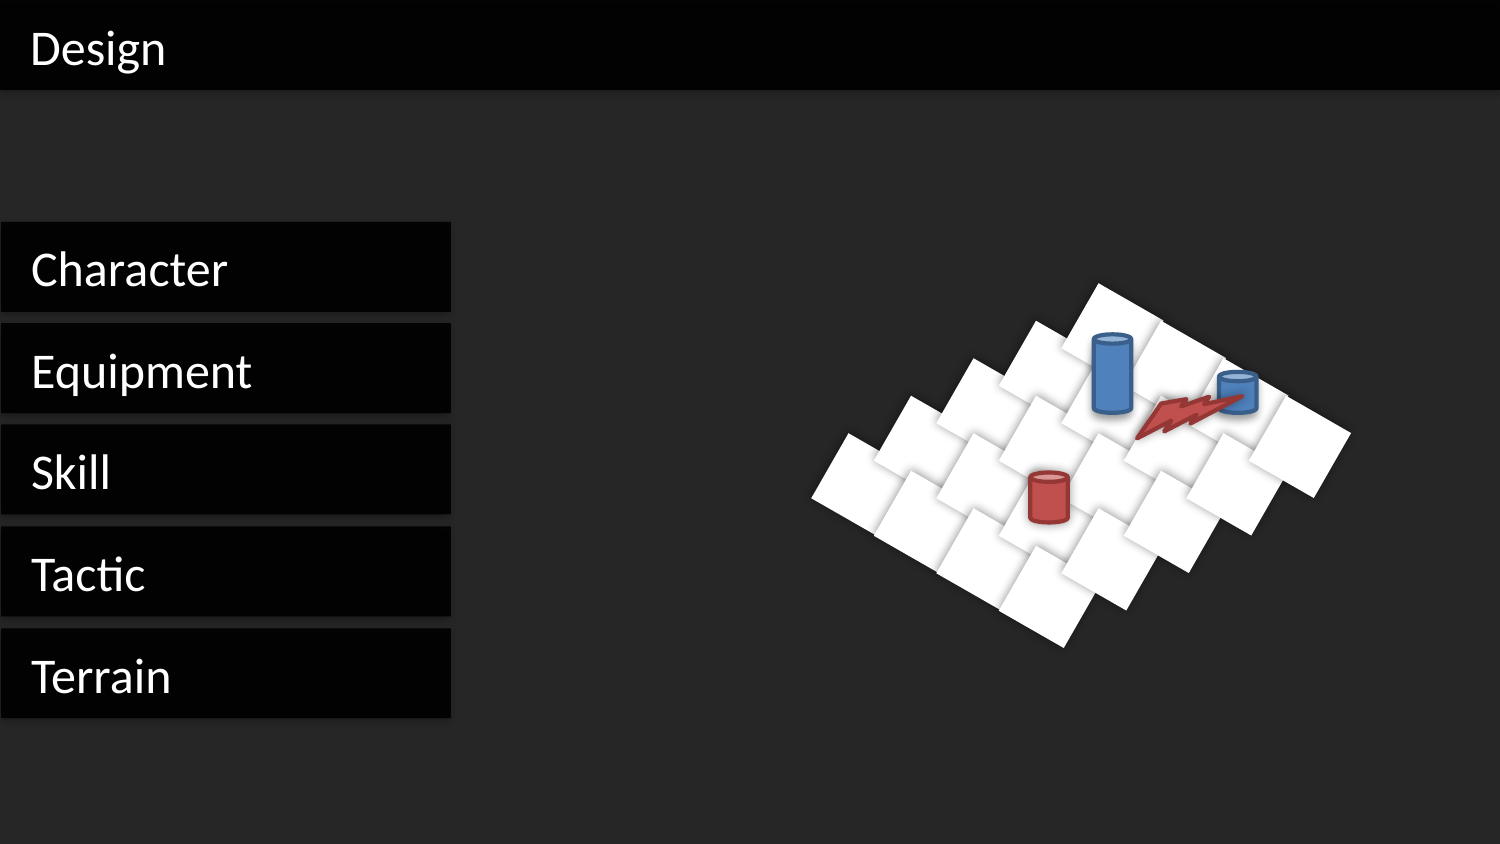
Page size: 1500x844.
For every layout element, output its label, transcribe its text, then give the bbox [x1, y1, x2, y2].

text_box Terrain [1, 628, 451, 719]
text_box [824, 296, 1338, 635]
text_box Character [1, 221, 451, 312]
text_box Skill [1, 424, 451, 515]
text_box Design [0, 0, 1500, 90]
text_box Equipment [1, 323, 451, 414]
text_box Tactic [1, 526, 451, 617]
